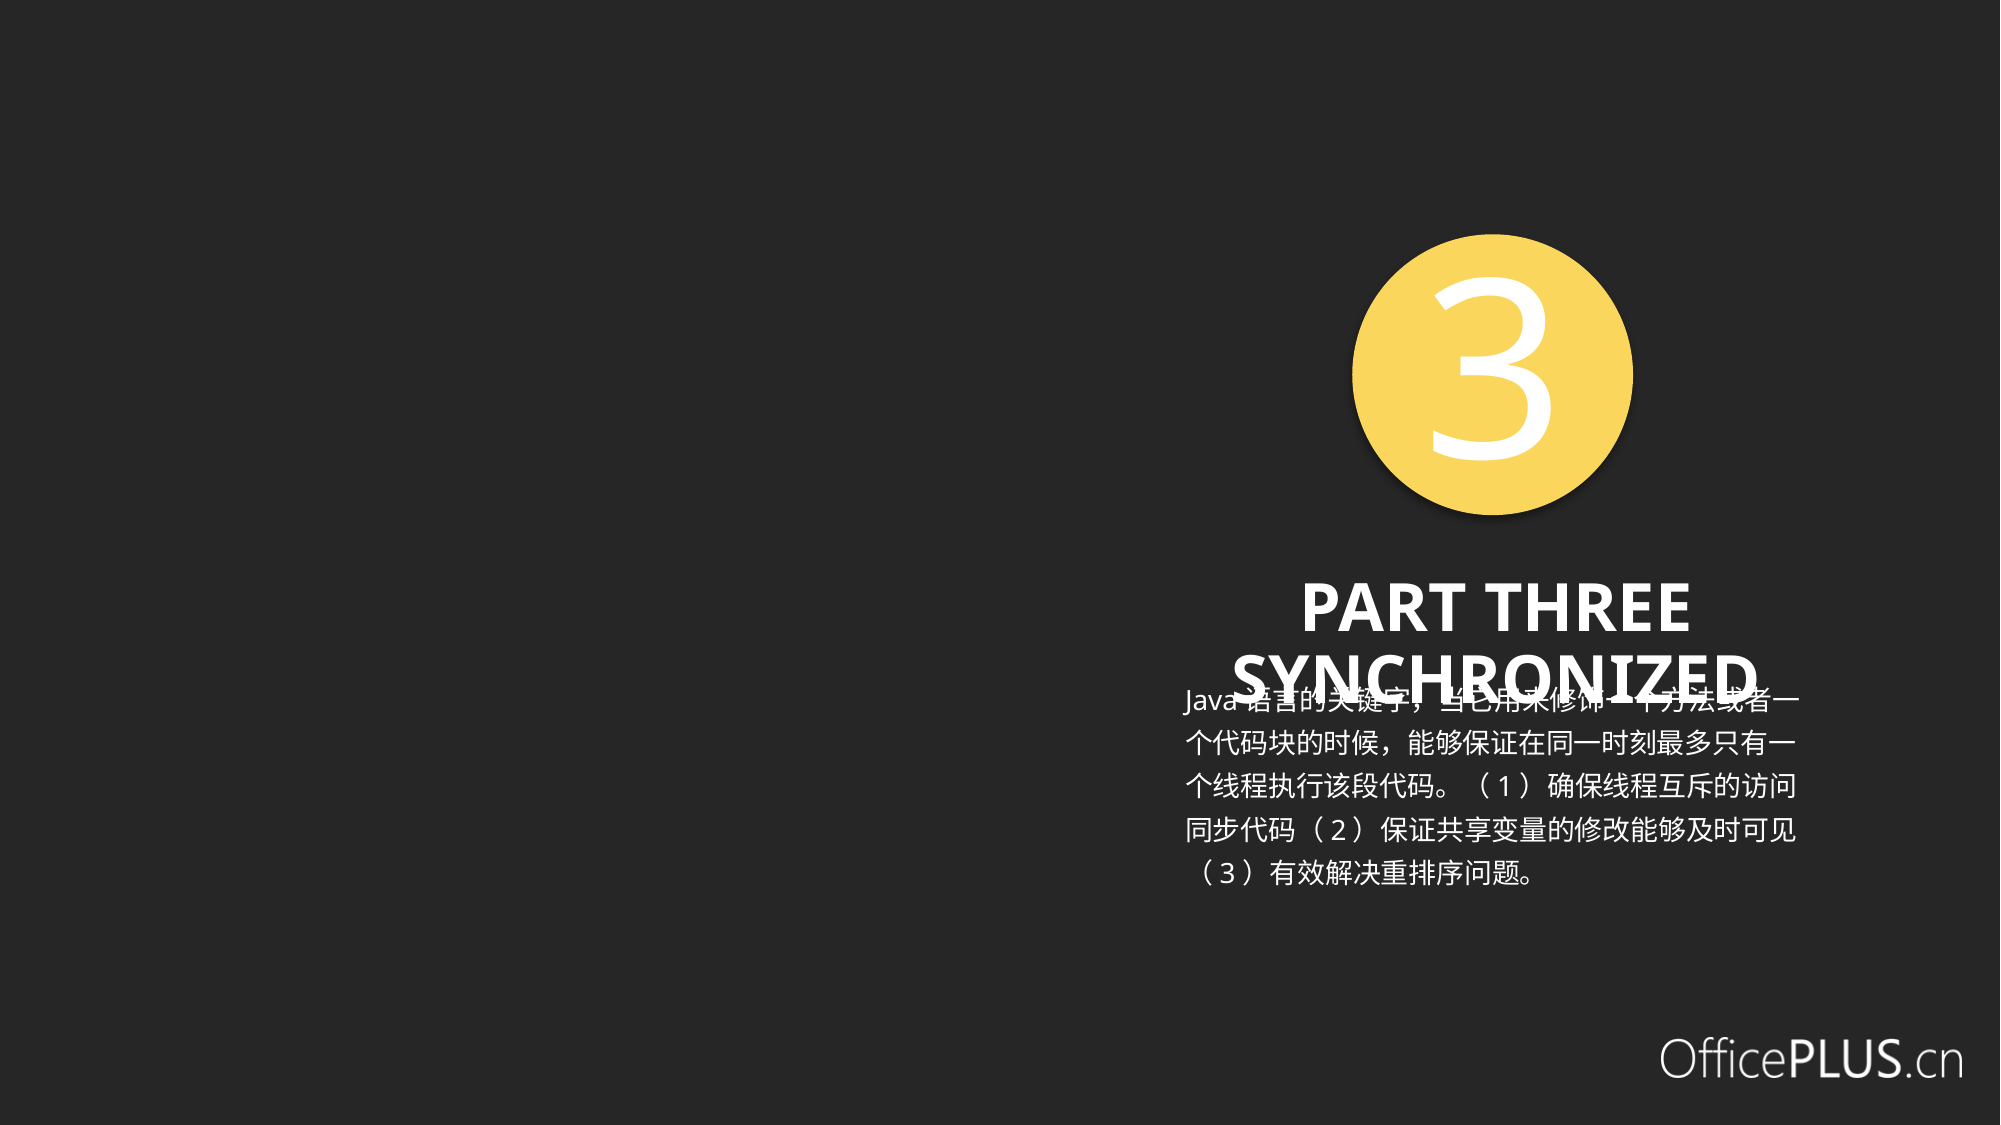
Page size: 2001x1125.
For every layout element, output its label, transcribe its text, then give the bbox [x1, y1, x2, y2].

list 3 [1407, 235, 1578, 524]
picture [1661, 1037, 1962, 1078]
list Java语言的关键字，当它用来修饰一个方法或者一个代码块的时候，能够保证在同一时刻最多只有一个线程执行该段代码。（1）确保线程互斥的访问同步代码（2）保证共享变量的修改能够及时可见（3）有效解决重排序问题。 [1170, 664, 1823, 899]
list PART THREE SYNCHRONIZED [1040, 566, 1953, 655]
